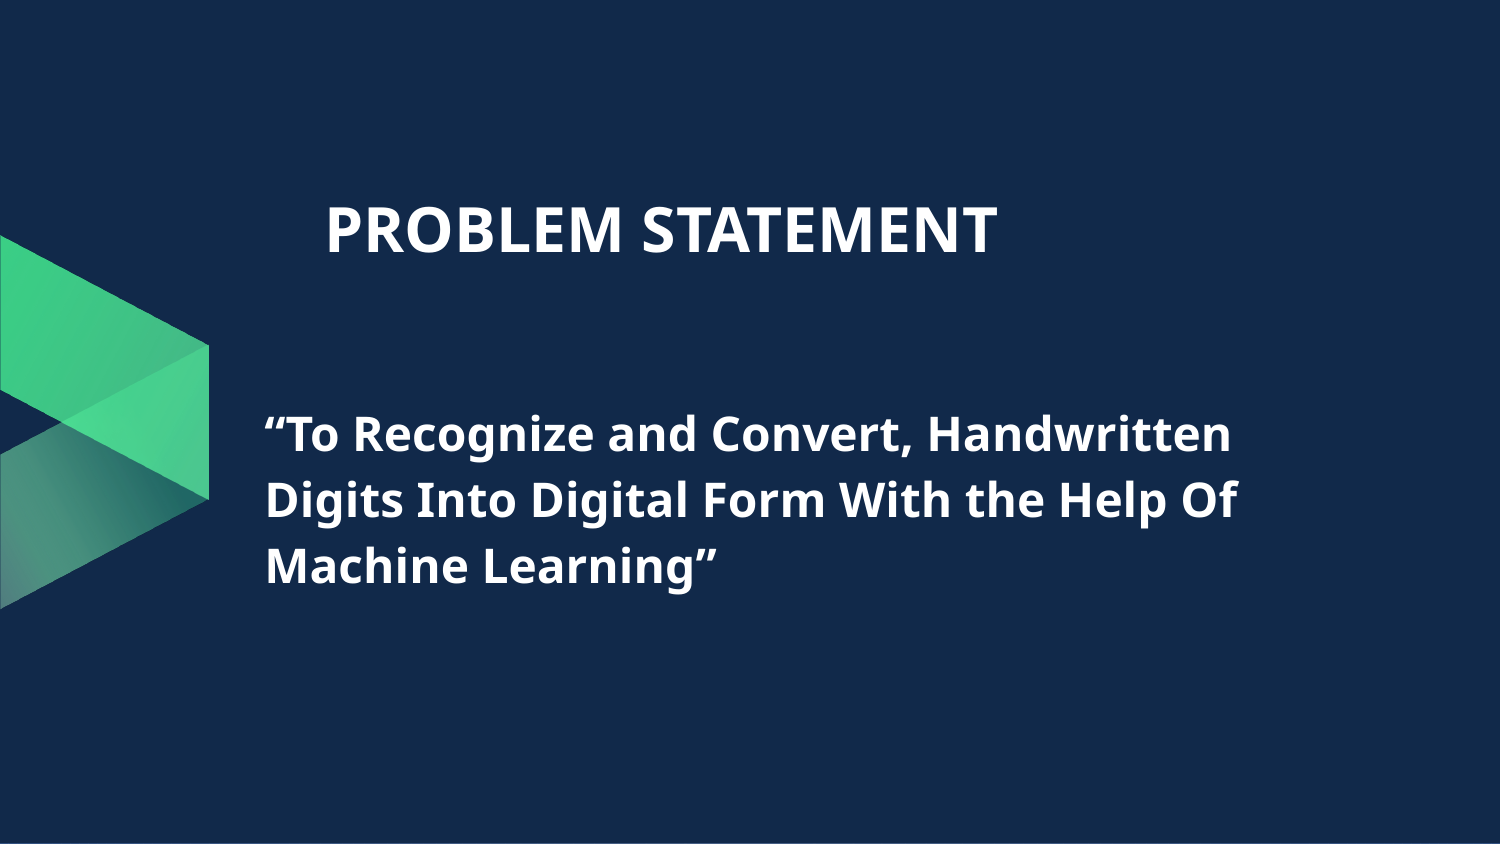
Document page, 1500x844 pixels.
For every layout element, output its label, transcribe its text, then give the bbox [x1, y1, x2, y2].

list “To Recognize and Convert, Handwritten Digits Into Digital Form With the Help Of Machine Learning” [249, 280, 1390, 731]
title PROBLEM STATEMENT [309, 116, 1449, 281]
picture [0, 165, 209, 679]
